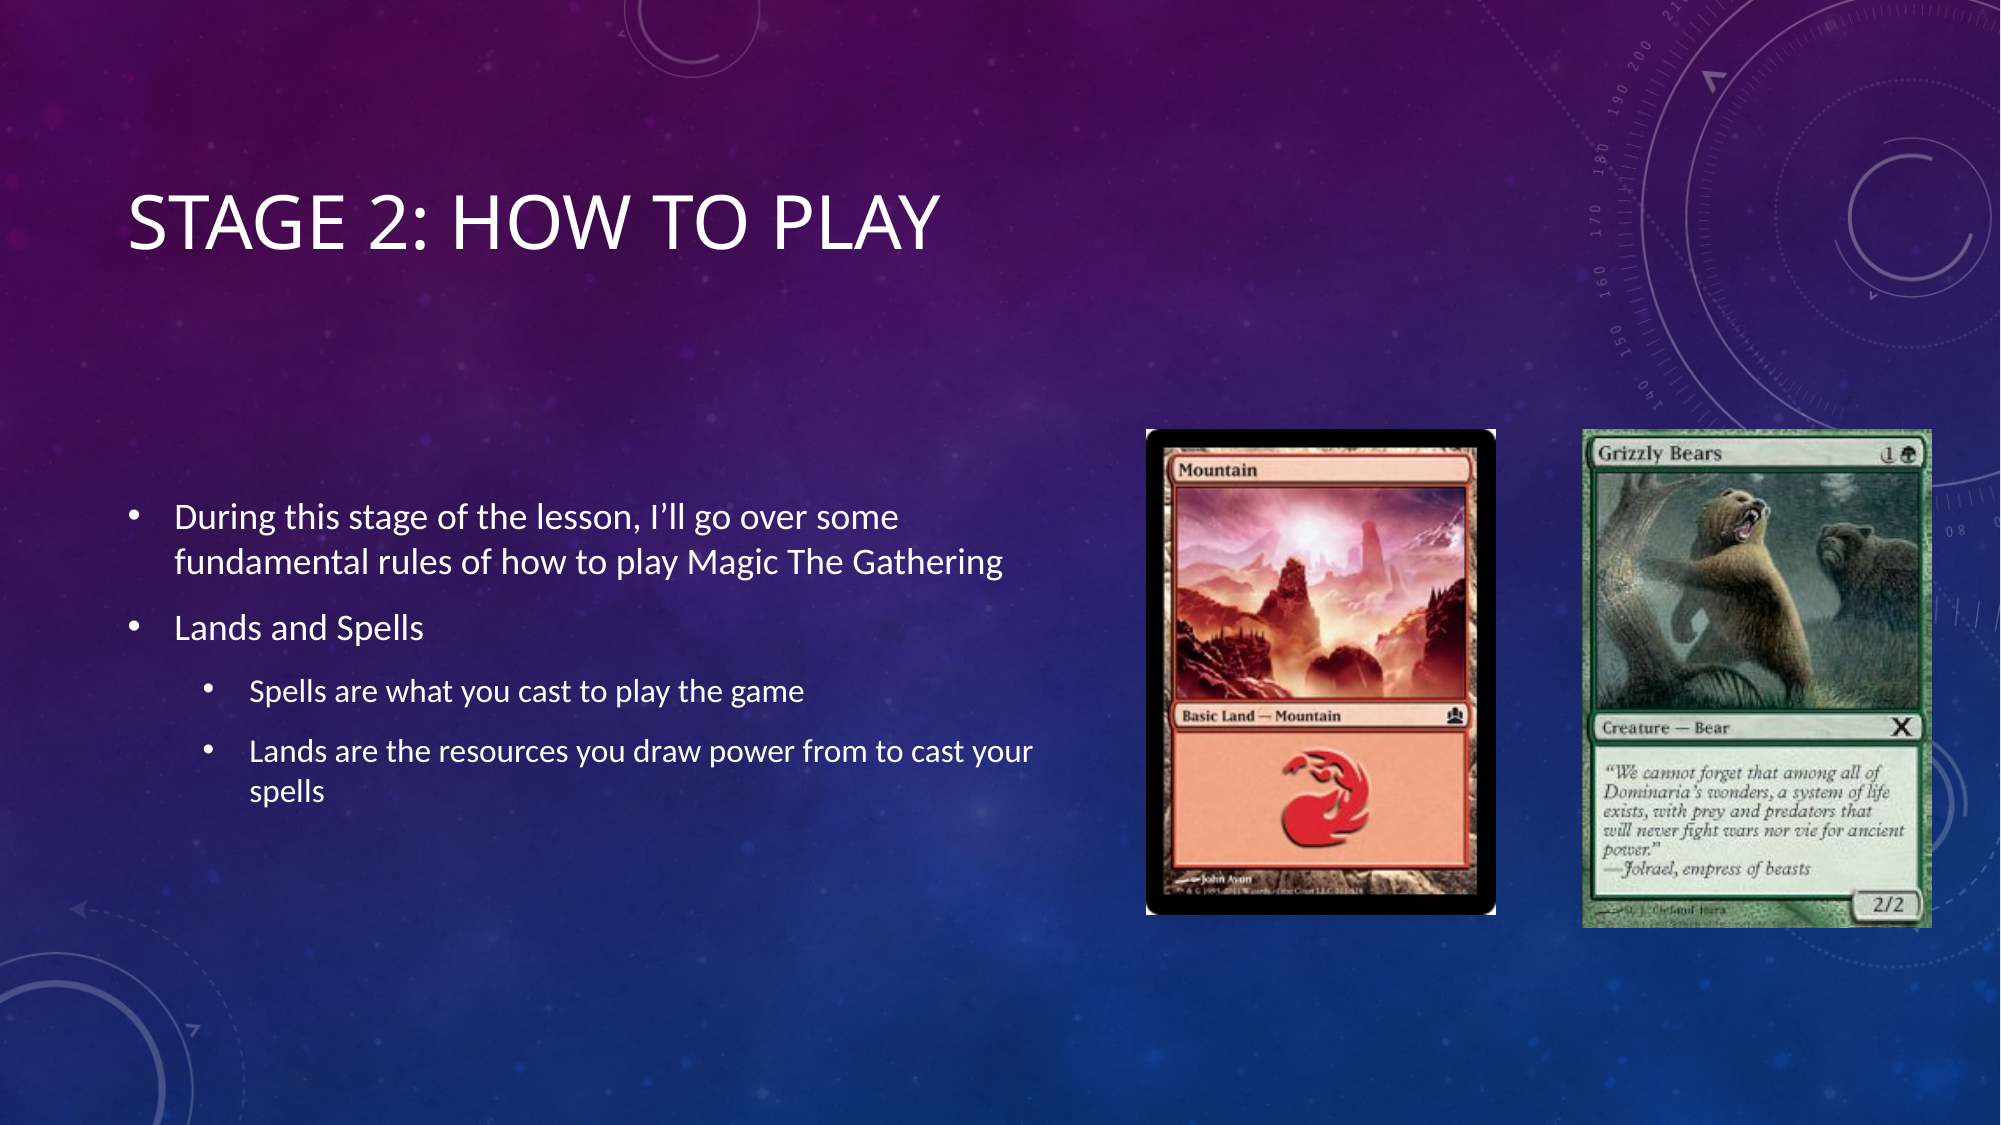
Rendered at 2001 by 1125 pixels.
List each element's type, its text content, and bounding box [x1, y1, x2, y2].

title Stage 2: How to Play [112, 99, 1775, 339]
picture [0, 0, 2001, 1125]
list During this stage of the lesson, I’ll go over some fundamental rules of how to play Magic The Gathering Lands and Spells Spells are what you cast to play the game Lands are the resources you draw power from to cast your spells [112, 351, 1059, 950]
